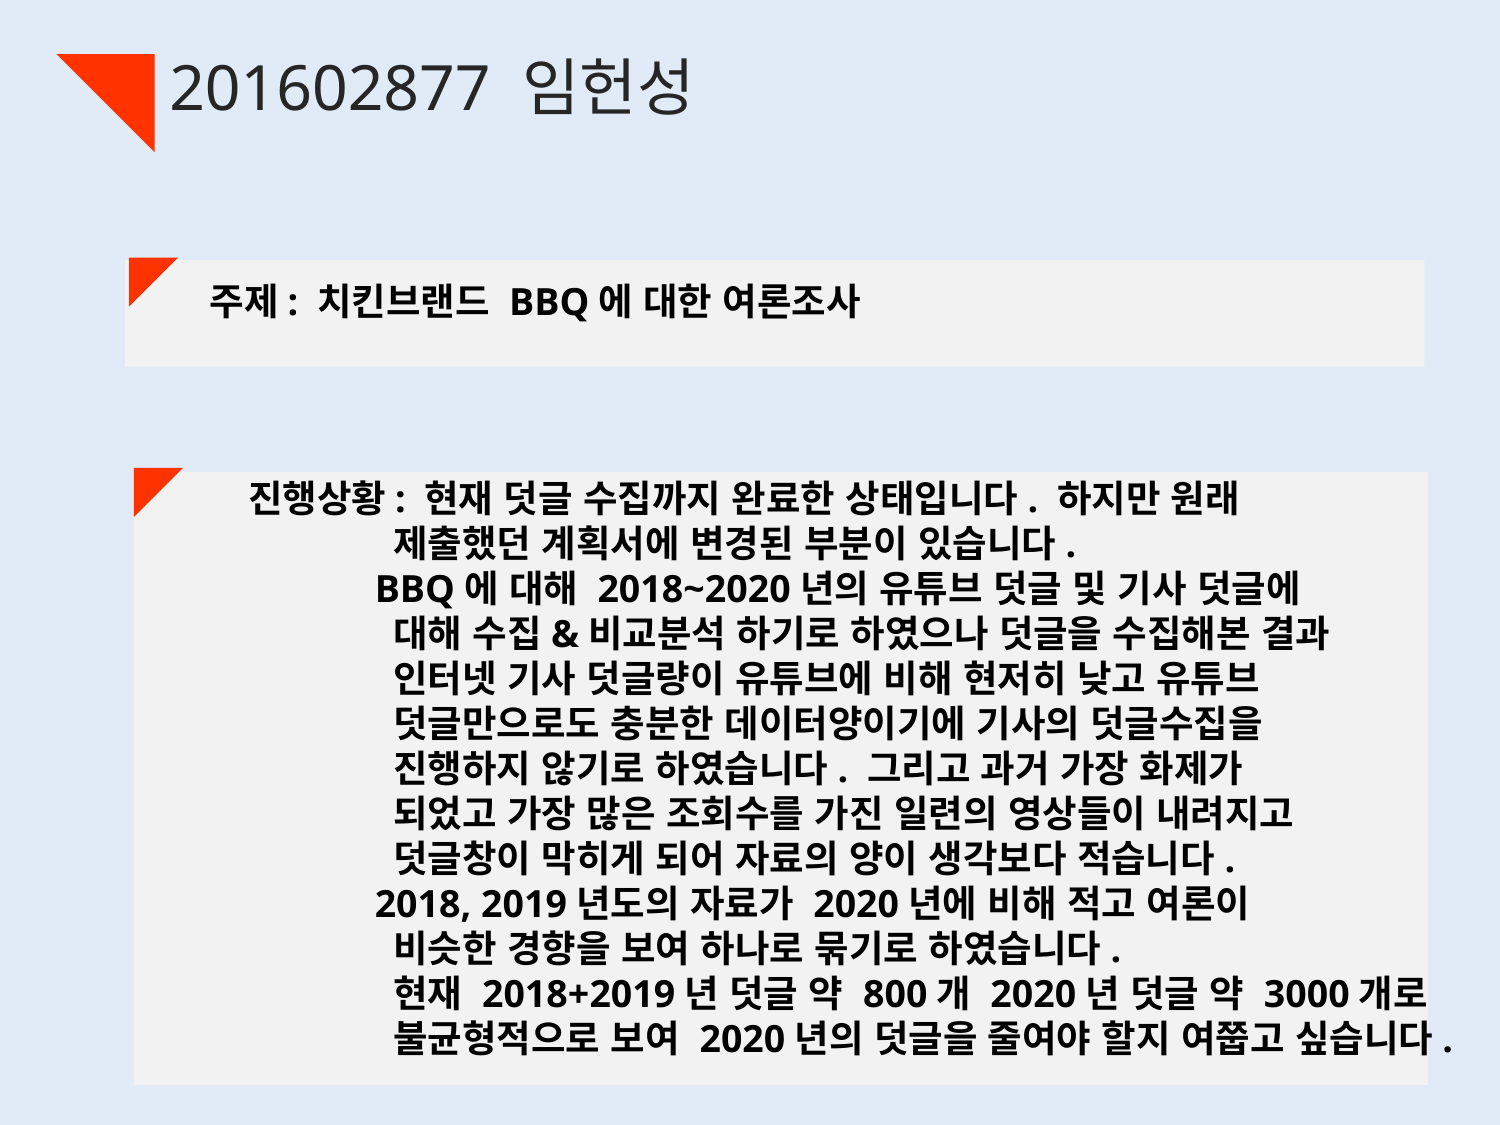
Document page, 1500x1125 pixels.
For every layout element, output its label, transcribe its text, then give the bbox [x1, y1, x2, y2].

text_box 진행상황: 현재 덧글 수집까지 완료한 상태입니다. 하지만 원래 제출했던 계획서에 변경된 부분이 있습니다. BBQ에 대해 2018~2020년의 유튜브 덧글 및 기사 덧글에 대해 수집&비교분석 하기로 하였으나 덧글을 수집해본 결과 인터넷 기사 덧글량이 유튜브에 비해 현저히 낮고 유튜브 덧글만으로도 충분한 데이터양이기에 기사의 덧글수집을 진행하지 않기로 하였습니다. 그리고 과거 가장 화제가 되었고 가장 많은 조회수를 가진 일련의 영상들이 내려지고 덧글창이 막히게 되어 자료의 양이 생각보다 적습니다. 2018, 2019년도의 자료가 2020년에 비해 적고 여론이 비슷한 경향을 보여 하나로 묶기로 하였습니다. 현재 2018+2019년 덧글 약 800개 2020년 덧글 약 3000개로 불균형적으로 보여 2020년의 덧글을 줄여야 할지 여쭙고 싶습니다. [233, 467, 1469, 1068]
text_box 주제: 치킨브랜드 BBQ에 대한 여론조사 [195, 270, 876, 331]
text_box [54, 51, 157, 155]
text_box 201602877 임헌성 [154, 40, 750, 130]
text_box [123, 258, 1426, 368]
text_box [132, 470, 1430, 1087]
text_box [126, 255, 180, 309]
text_box [131, 465, 185, 519]
